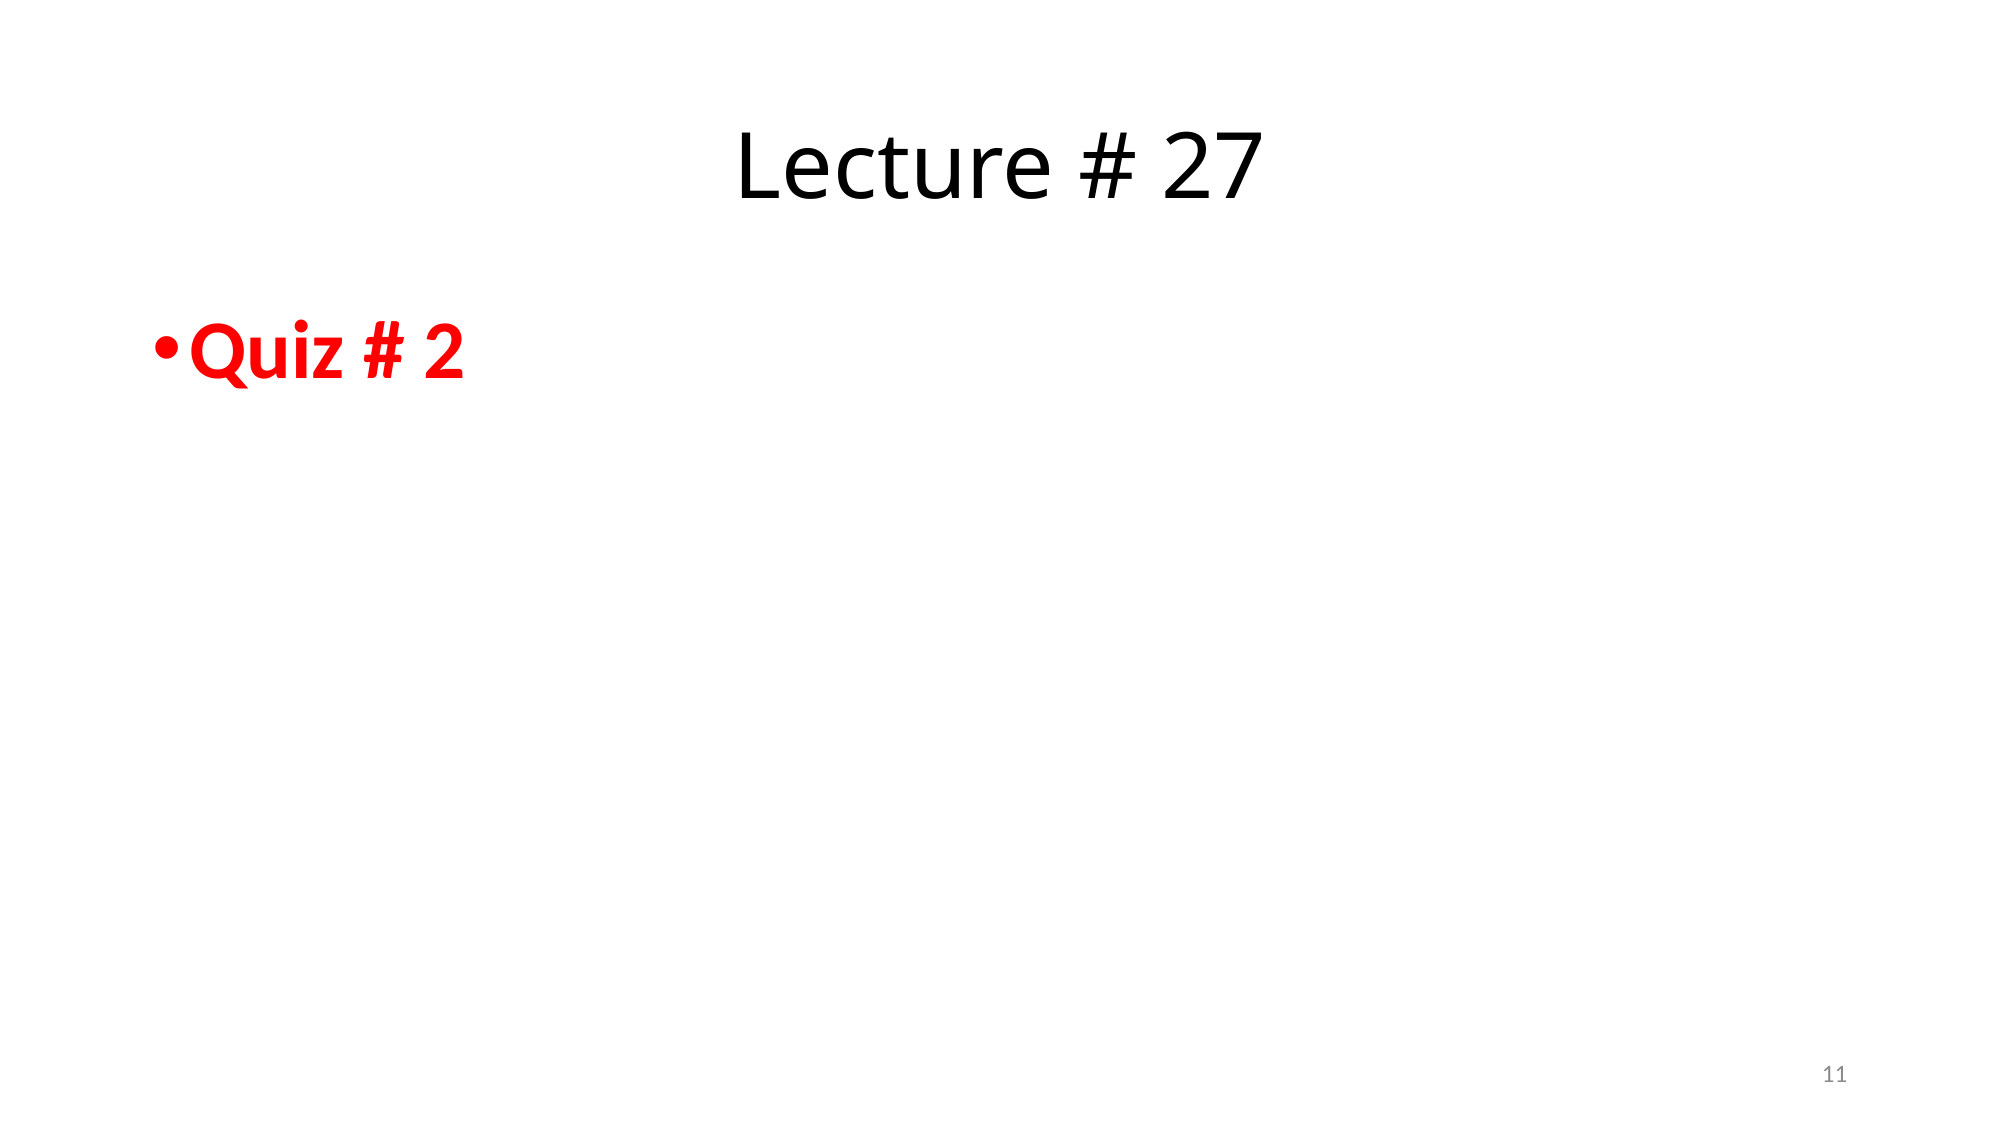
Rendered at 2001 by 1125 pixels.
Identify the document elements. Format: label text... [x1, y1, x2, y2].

slide_number 11 [1412, 1042, 1863, 1103]
title Lecture # 27 [137, 59, 1863, 278]
list Quiz # 2 [137, 299, 1863, 1014]
